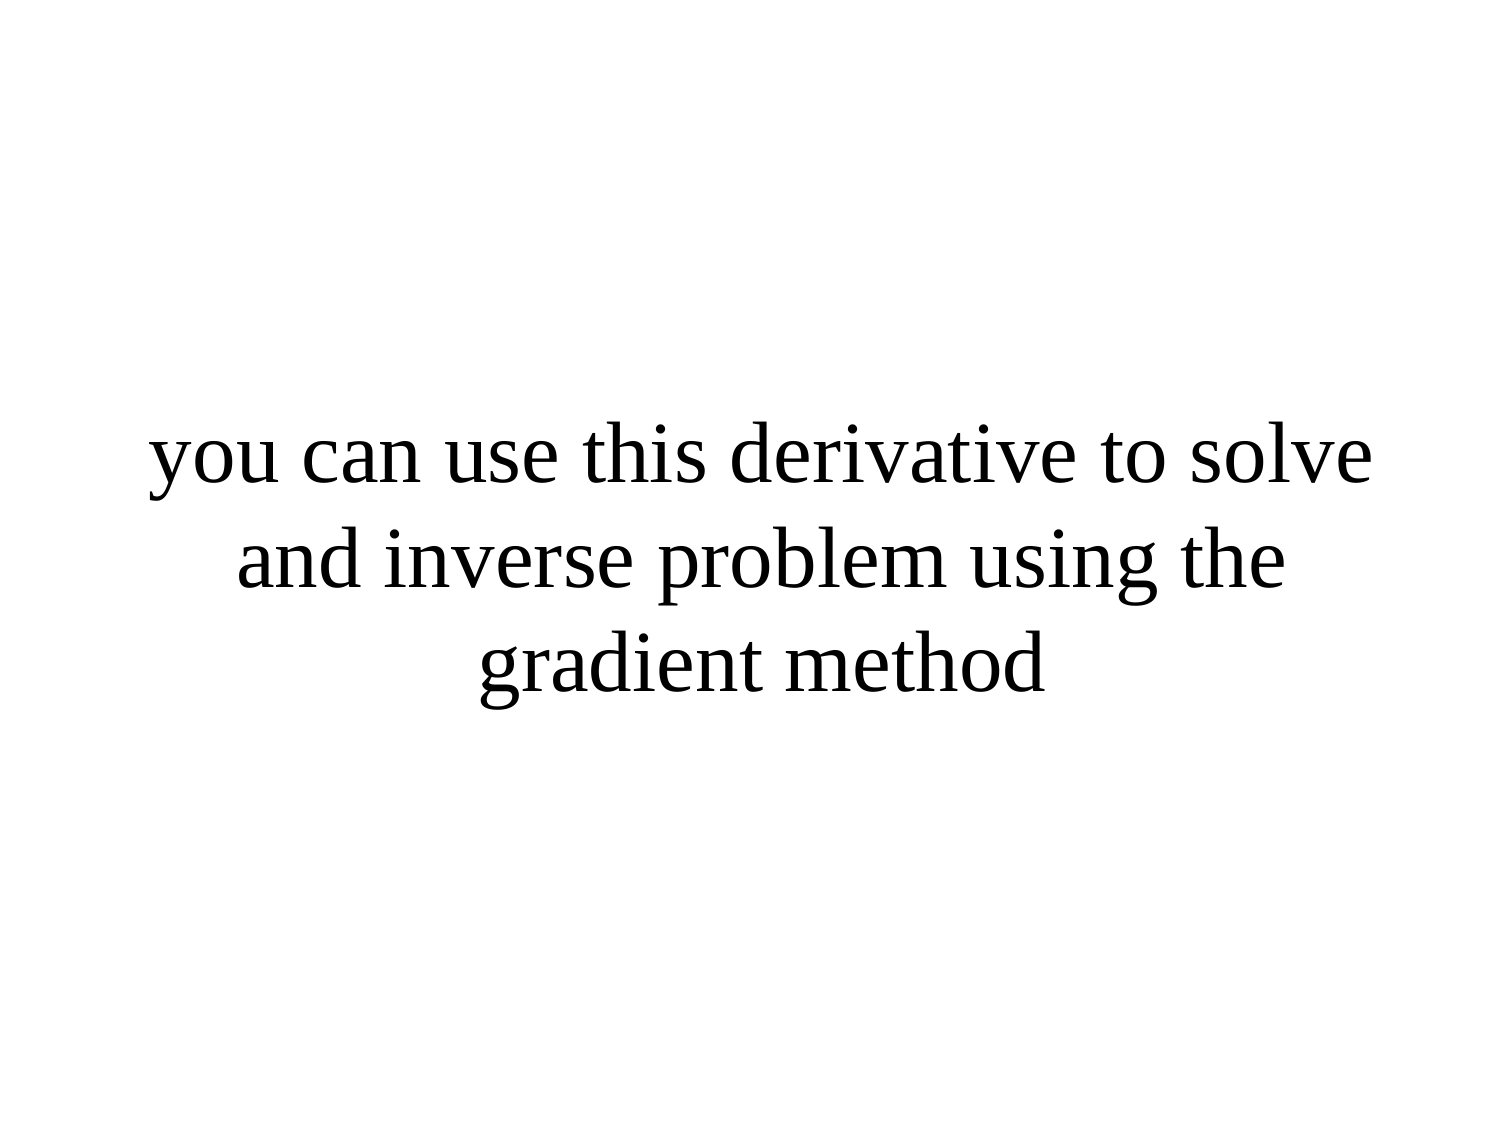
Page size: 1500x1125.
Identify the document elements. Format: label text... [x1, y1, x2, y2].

title you can use this derivative to solve and inverse problem using the gradient method [87, 387, 1438, 718]
